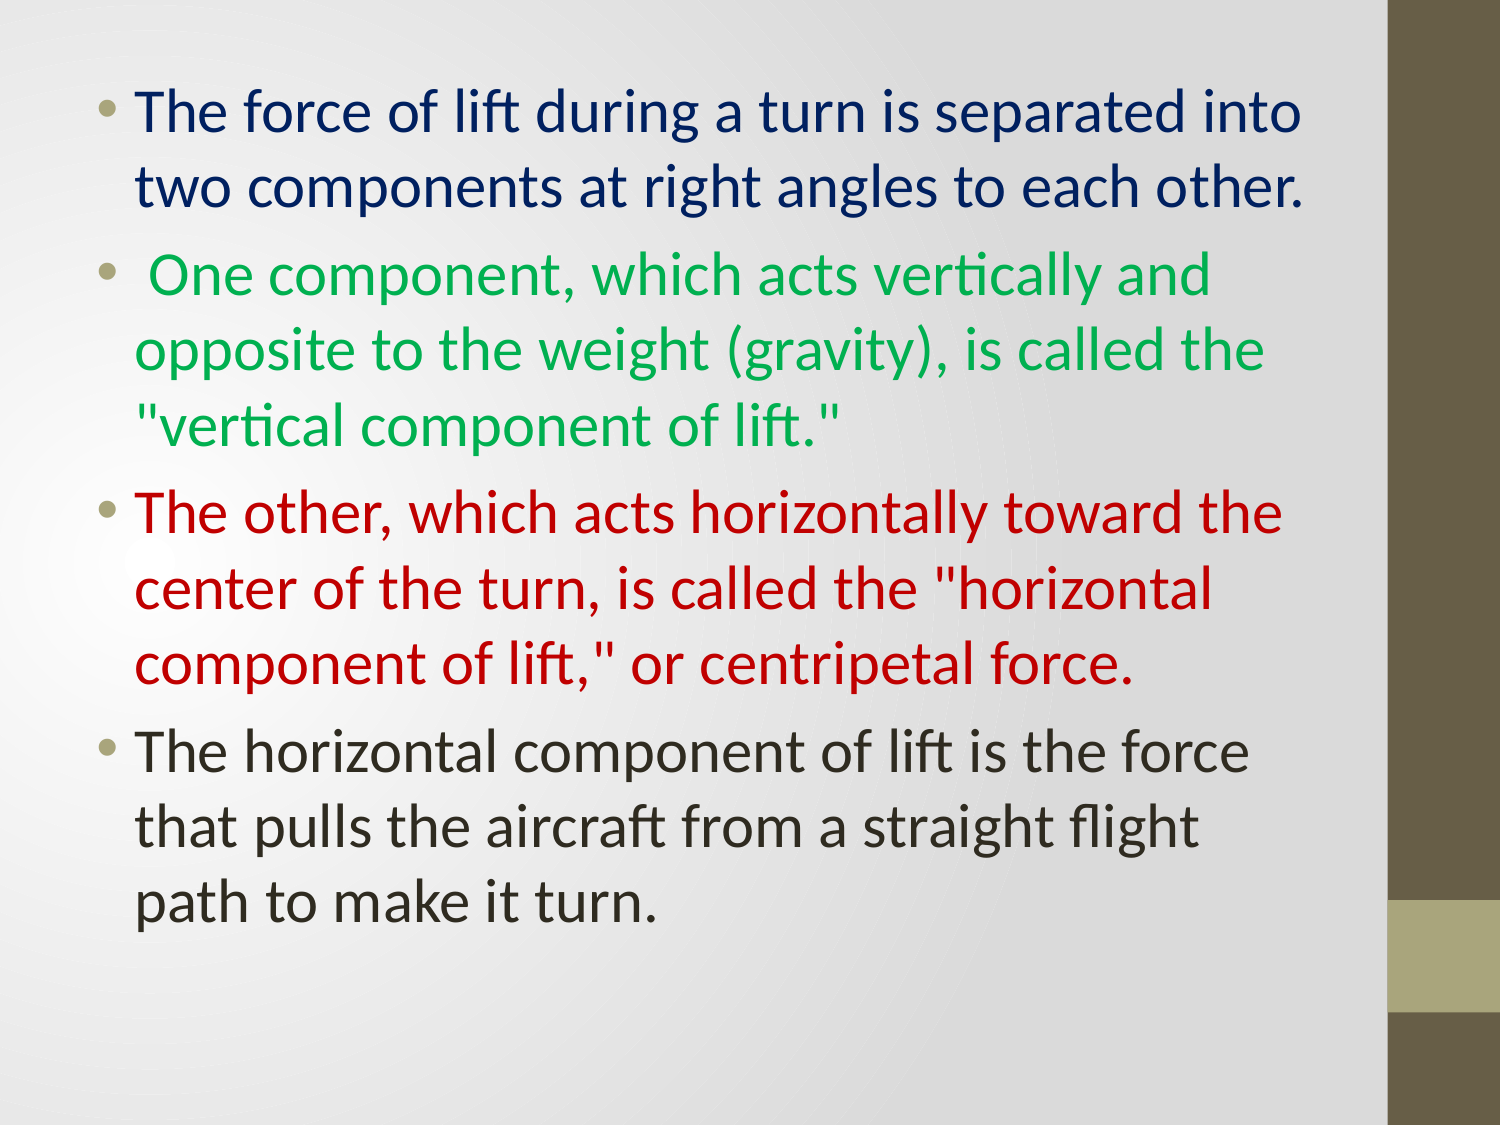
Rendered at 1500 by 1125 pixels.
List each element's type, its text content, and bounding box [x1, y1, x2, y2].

list The force of lift during a turn is separated into two components at right angles to each other. One component, which acts vertically and opposite to the weight (gravity), is called the "vertical component of lift." The other, which acts horizontally toward the center of the turn, is called the "horizontal component of lift," or centripetal force. The horizontal component of lift is the force that pulls the aircraft from a straight flight path to make it turn. [62, 62, 1325, 1050]
